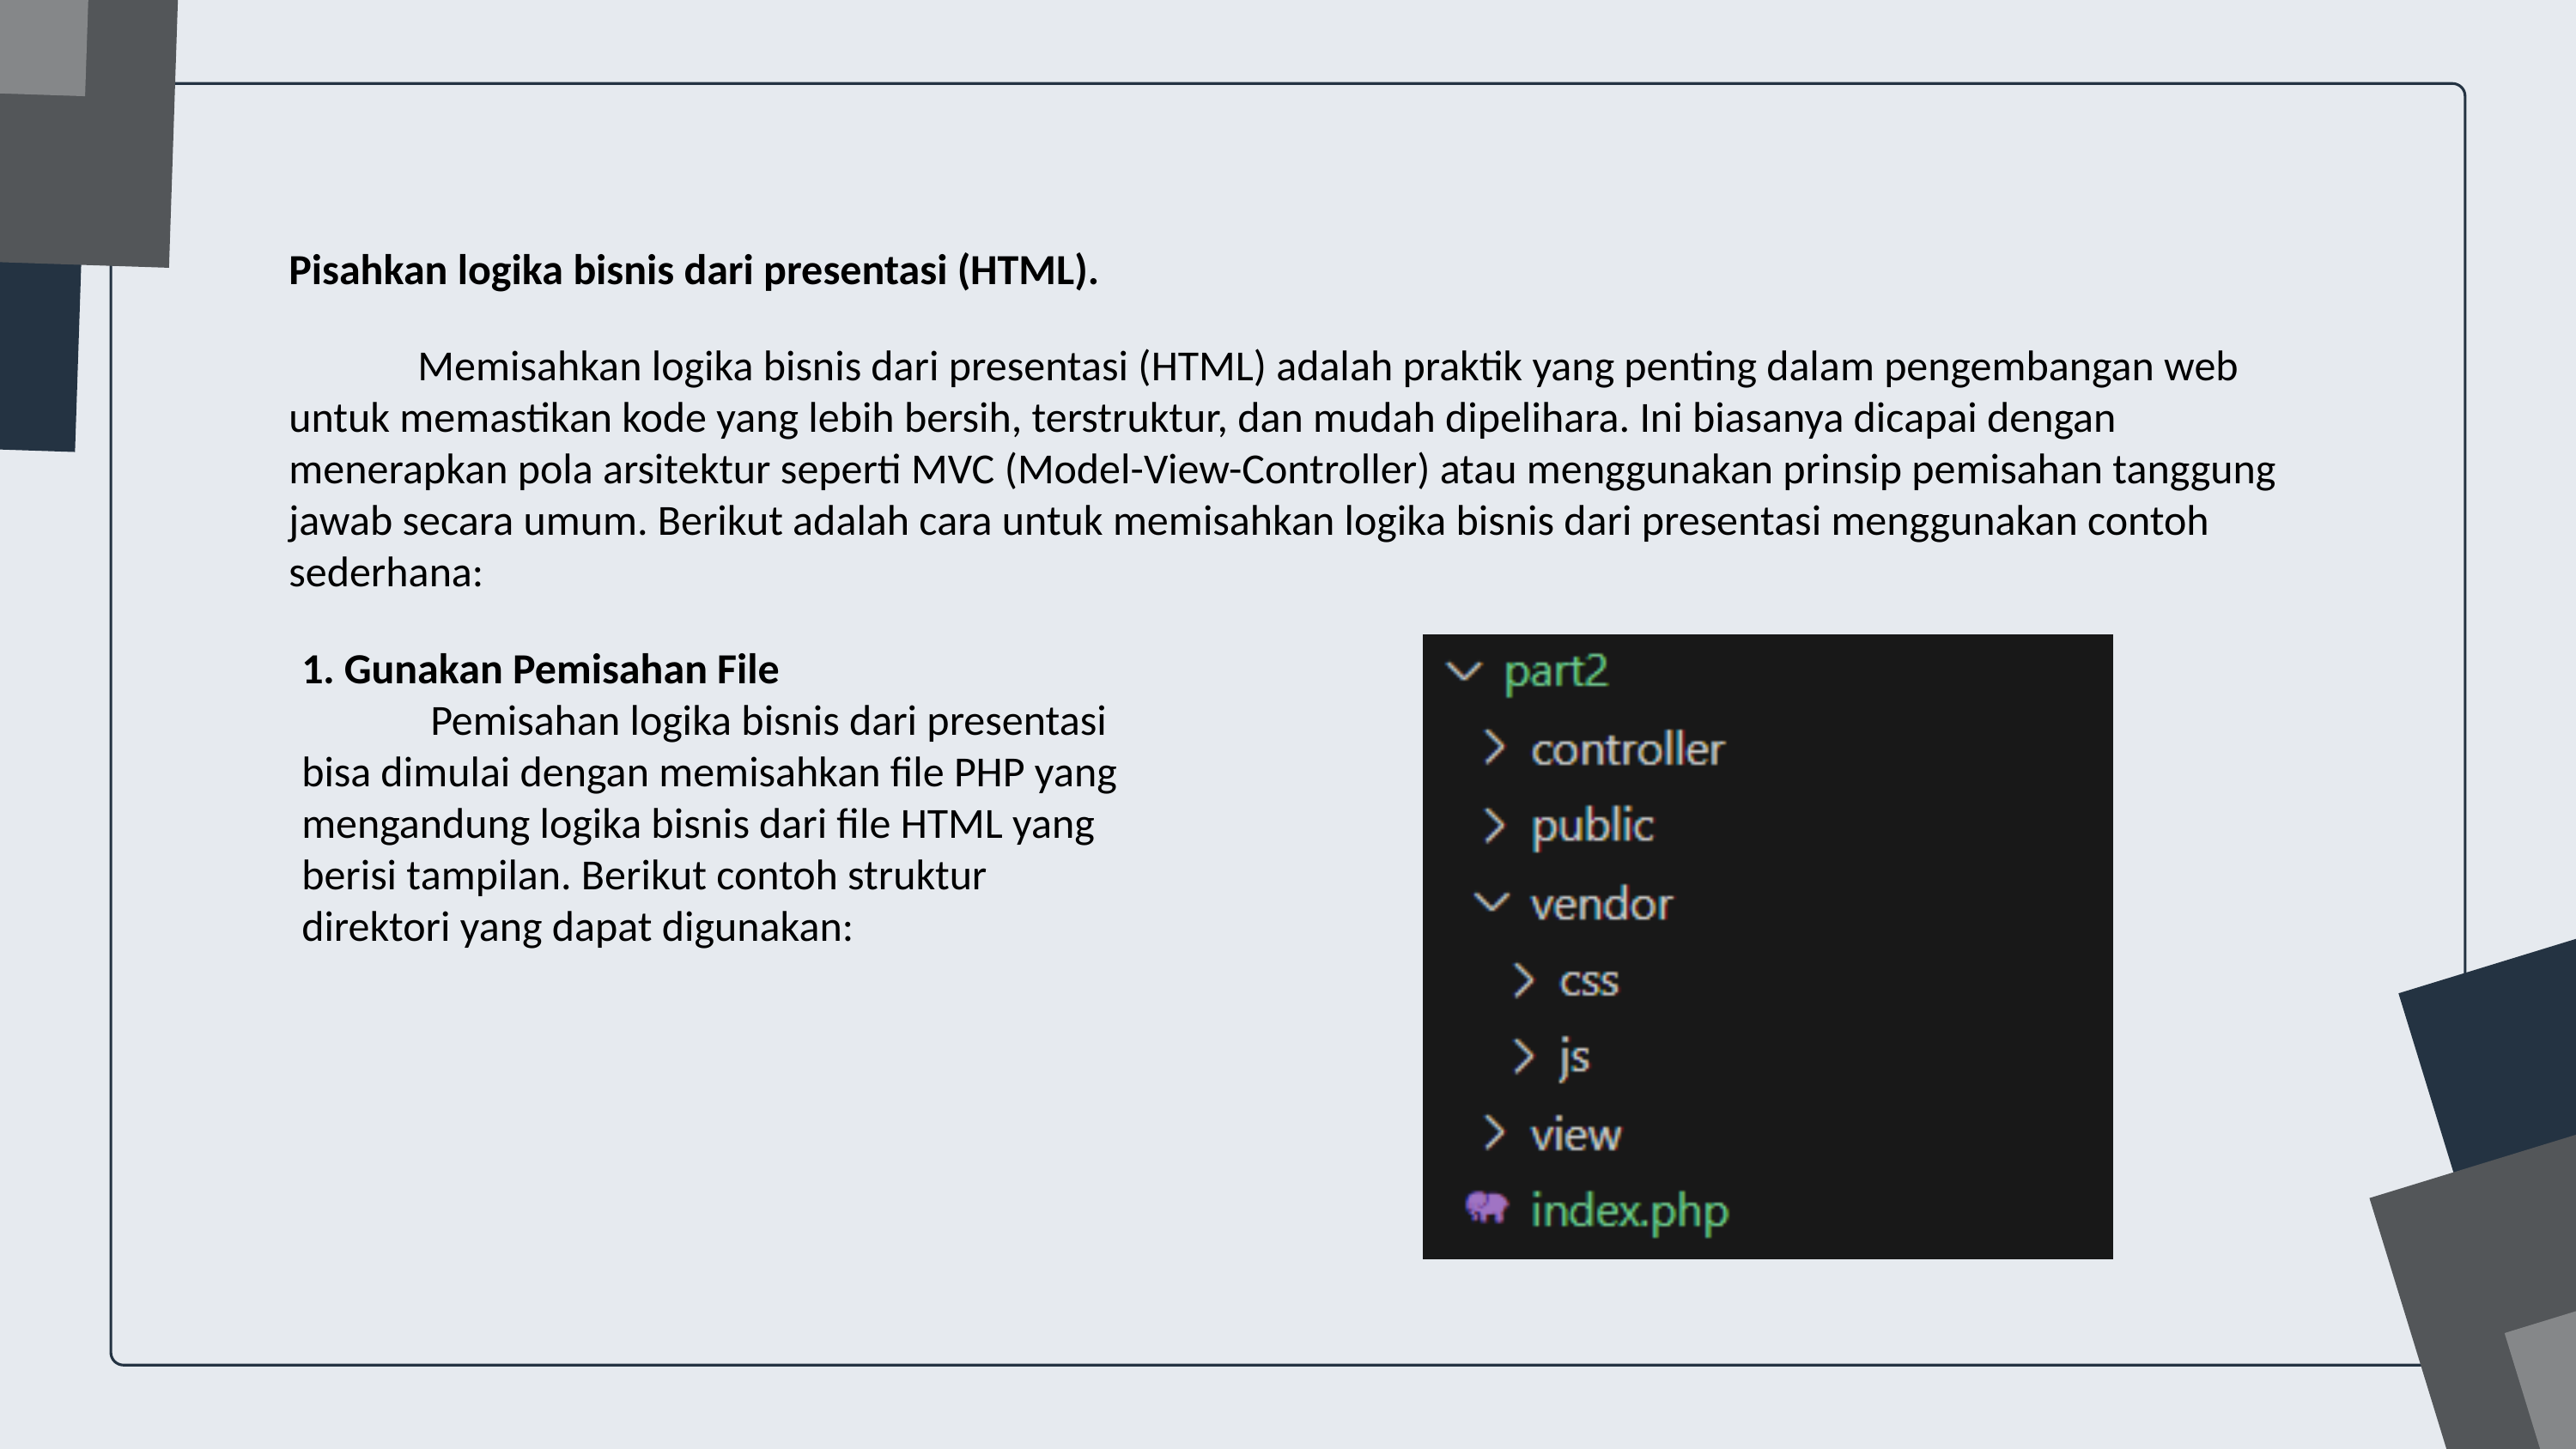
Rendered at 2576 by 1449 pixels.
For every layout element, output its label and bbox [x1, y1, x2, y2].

text_box [2250, 764, 2576, 1449]
text_box [0, 0, 392, 528]
text_box [110, 82, 2466, 1366]
picture [1423, 634, 2113, 1260]
